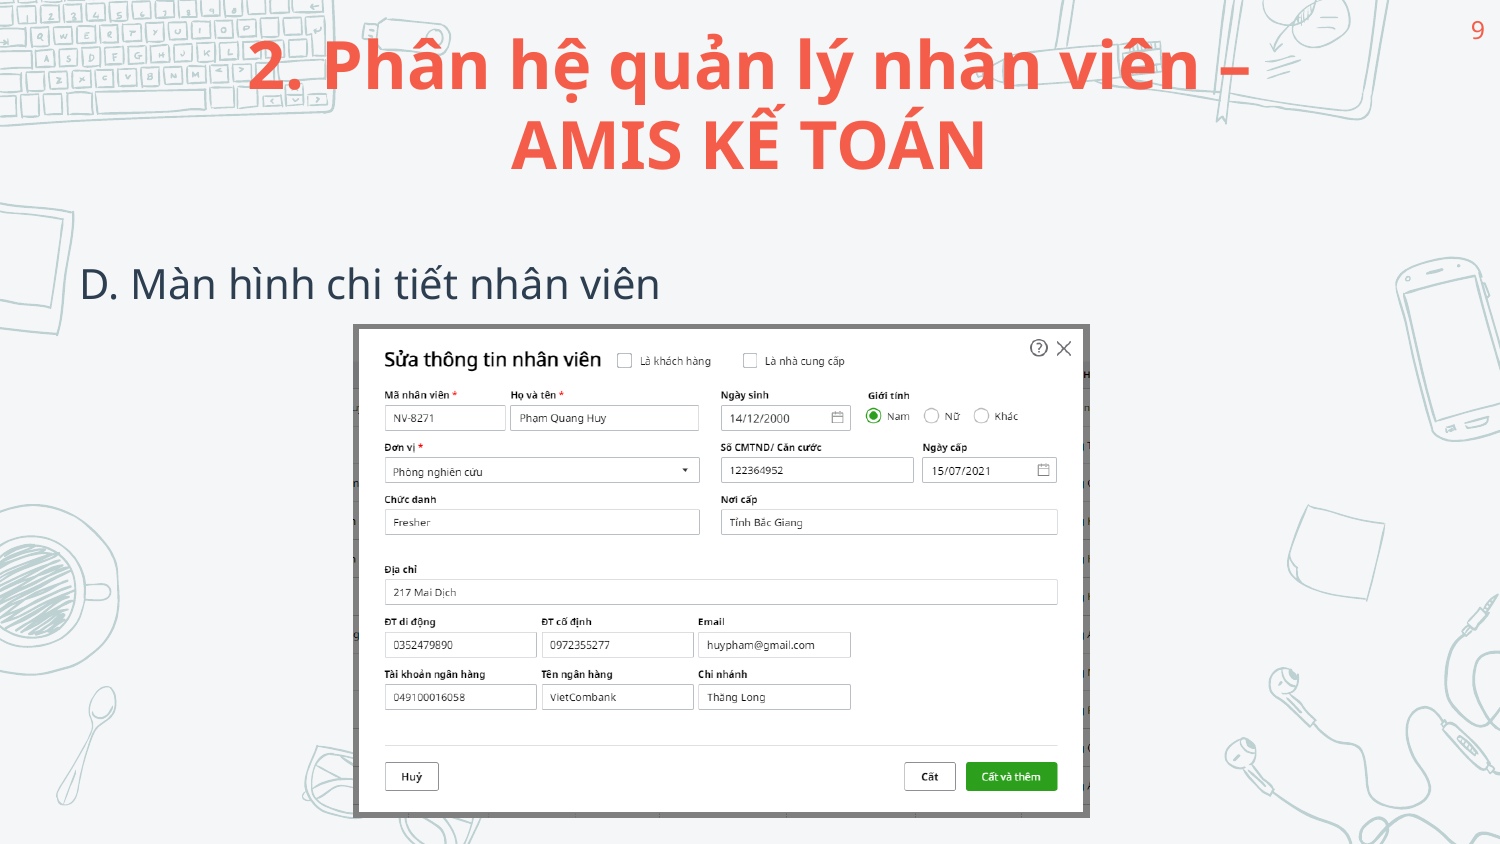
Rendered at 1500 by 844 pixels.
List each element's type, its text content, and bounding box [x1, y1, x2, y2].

picture [353, 324, 1091, 819]
text_box <number> [1435, 0, 1500, 53]
text_box D. Màn hình chi tiết nhân viên [64, 242, 1435, 747]
text_box 2. Phân hệ quản lý nhân viên – AMIS KẾ TOÁN [185, 102, 1315, 198]
